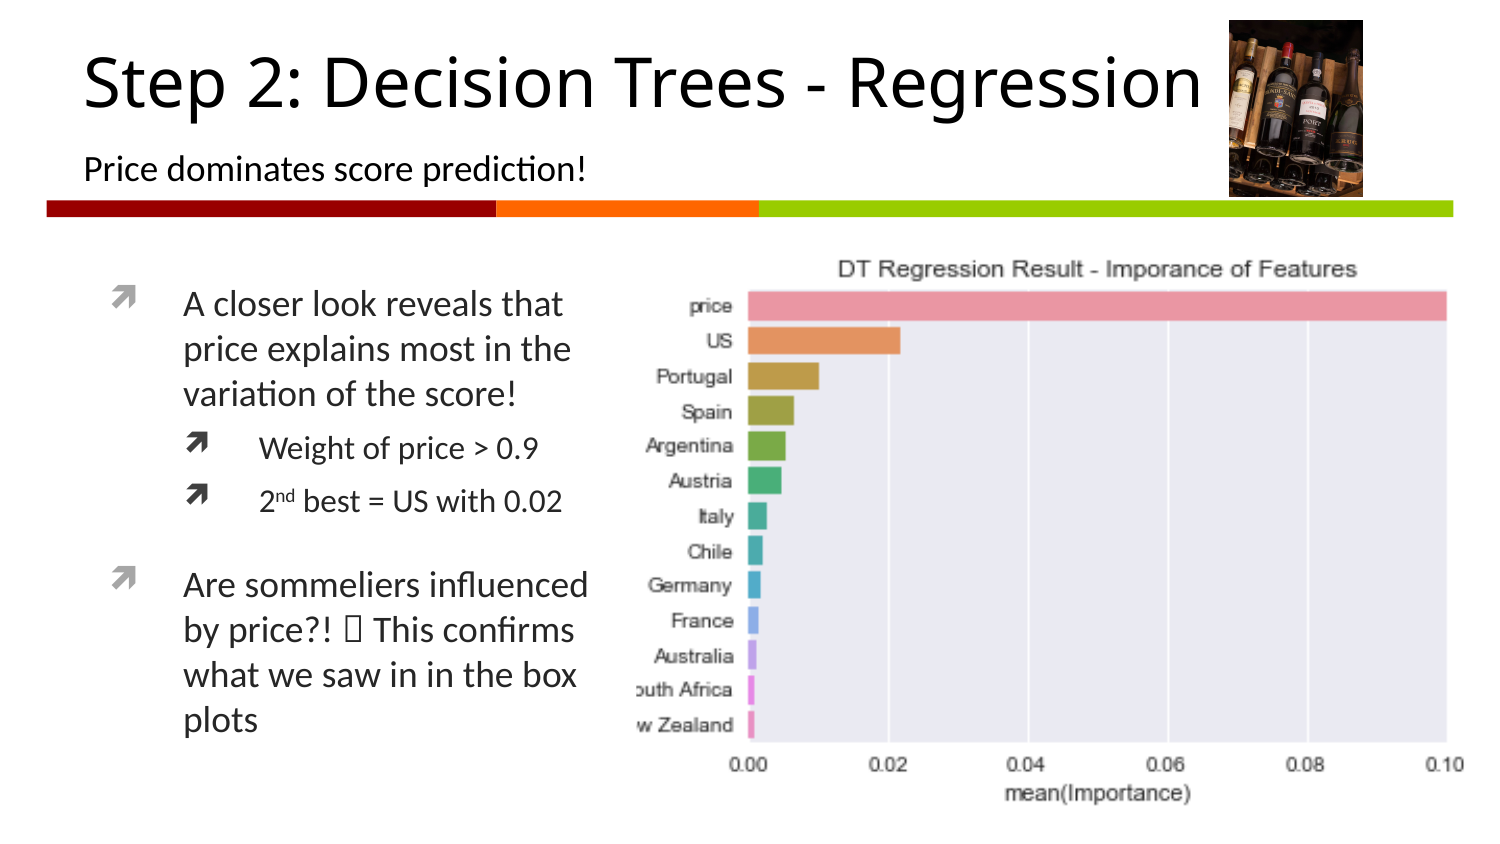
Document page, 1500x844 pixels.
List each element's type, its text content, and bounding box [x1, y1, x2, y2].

text_box [68, 246, 614, 778]
subtitle Price dominates score prediction! [68, 136, 1363, 197]
picture [1229, 129, 1363, 136]
picture [635, 245, 1475, 818]
title Step 2: Decision Trees - Regression [68, 23, 1363, 129]
list A closer look reveals that price explains most in the variation of the score! Weight of price > 0.9 2nd best = US with 0.02 Are sommeliers influenced by price?!  This confirms what we saw in in the box plots [93, 271, 620, 803]
